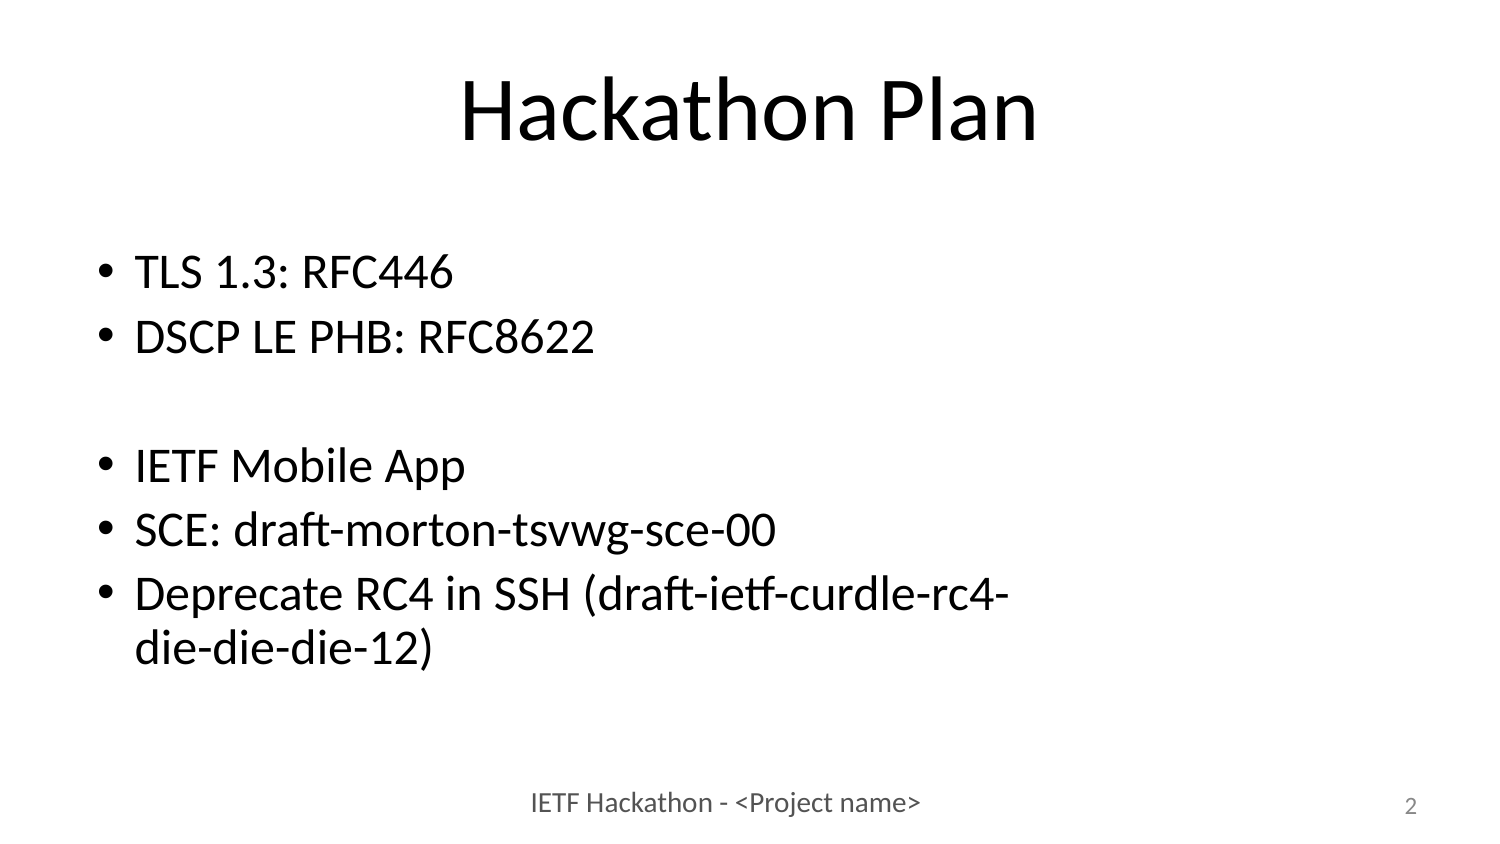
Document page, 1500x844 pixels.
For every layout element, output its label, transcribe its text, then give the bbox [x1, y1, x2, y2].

text_box 1 [1394, 782, 1425, 827]
text_box Hackathon Plan [75, 33, 1425, 175]
text_box TLS 1.3: RFC446 DSCP LE PHB: RFC8622 IETF Mobile App SCE: draft-morton-tsvwg-sce-00 Deprecate RC4 in SSH (draft-ietf-curdle-rc4-die-die-die-12) [89, 238, 1056, 824]
